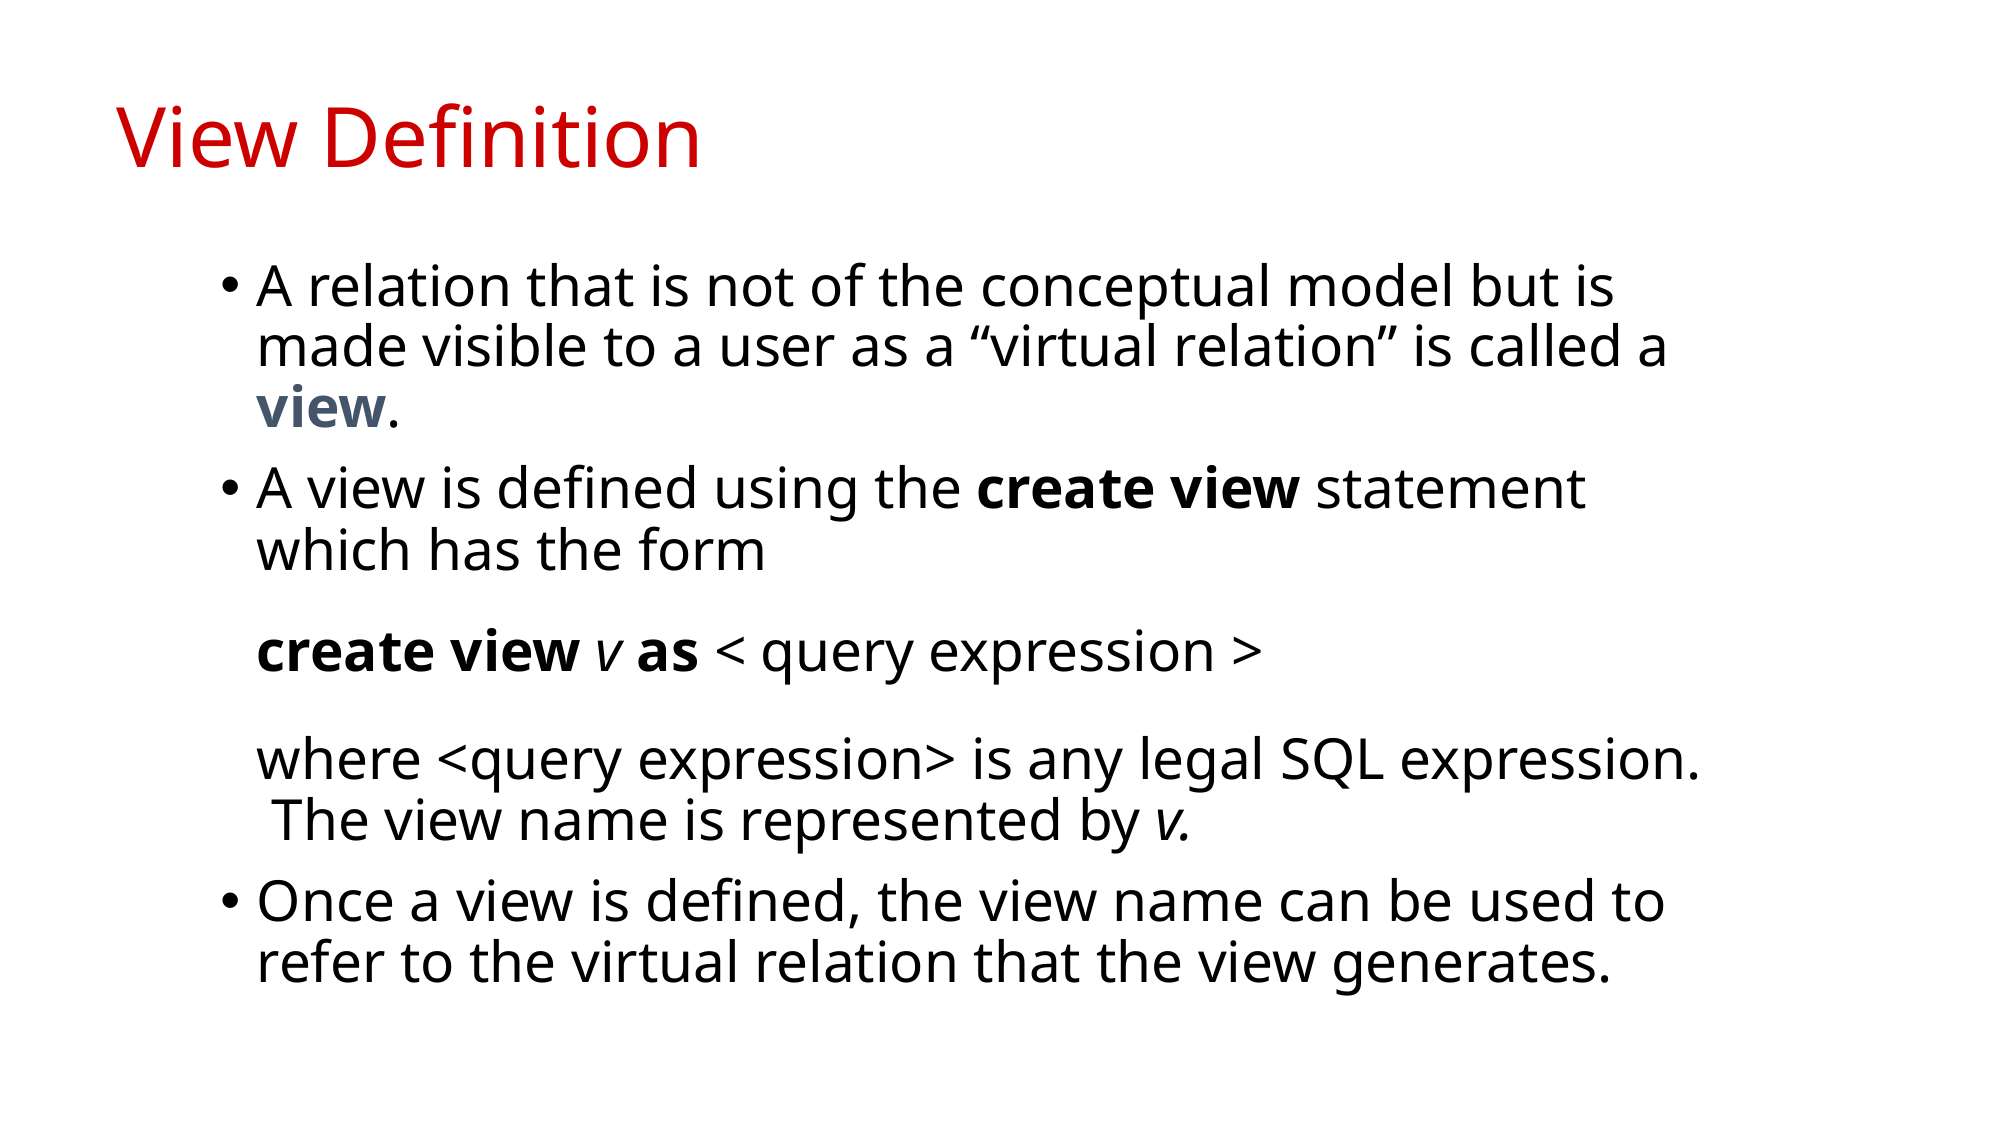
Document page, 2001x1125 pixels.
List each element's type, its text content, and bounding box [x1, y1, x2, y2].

list A relation that is not of the conceptual model but is made visible to a user as a “virtual relation” is called a view. A view is defined using the create view statement which has the form create view v as < query expression > where <query expression> is any legal SQL expression. The view name is represented by v. Once a view is defined, the view name can be used to refer to the virtual relation that the view generates. [205, 249, 1723, 1050]
title View Definition [101, 32, 1827, 250]
